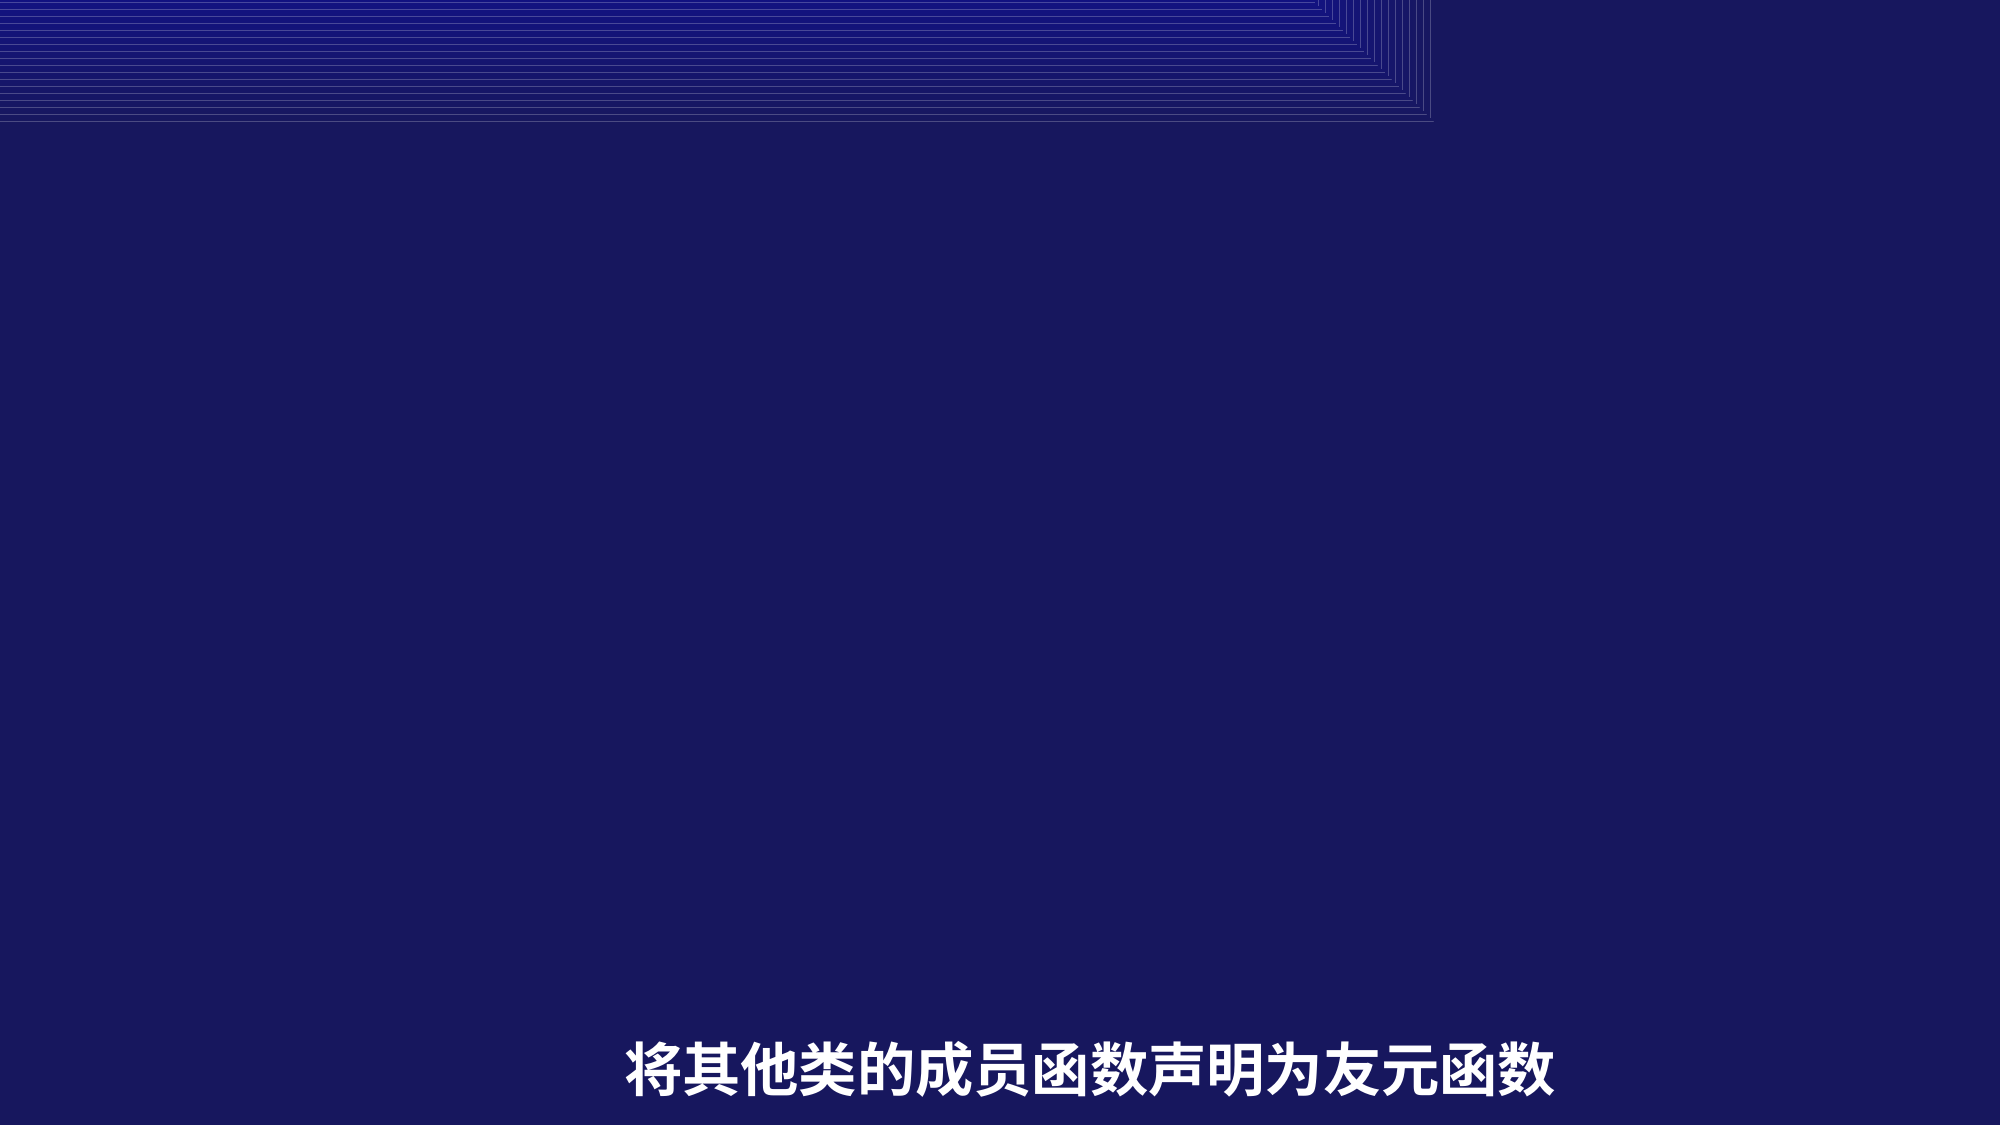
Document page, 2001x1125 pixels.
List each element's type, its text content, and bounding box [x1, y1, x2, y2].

text_box 将其他类的成员函数声明为友元函数 [609, 1025, 1572, 1111]
